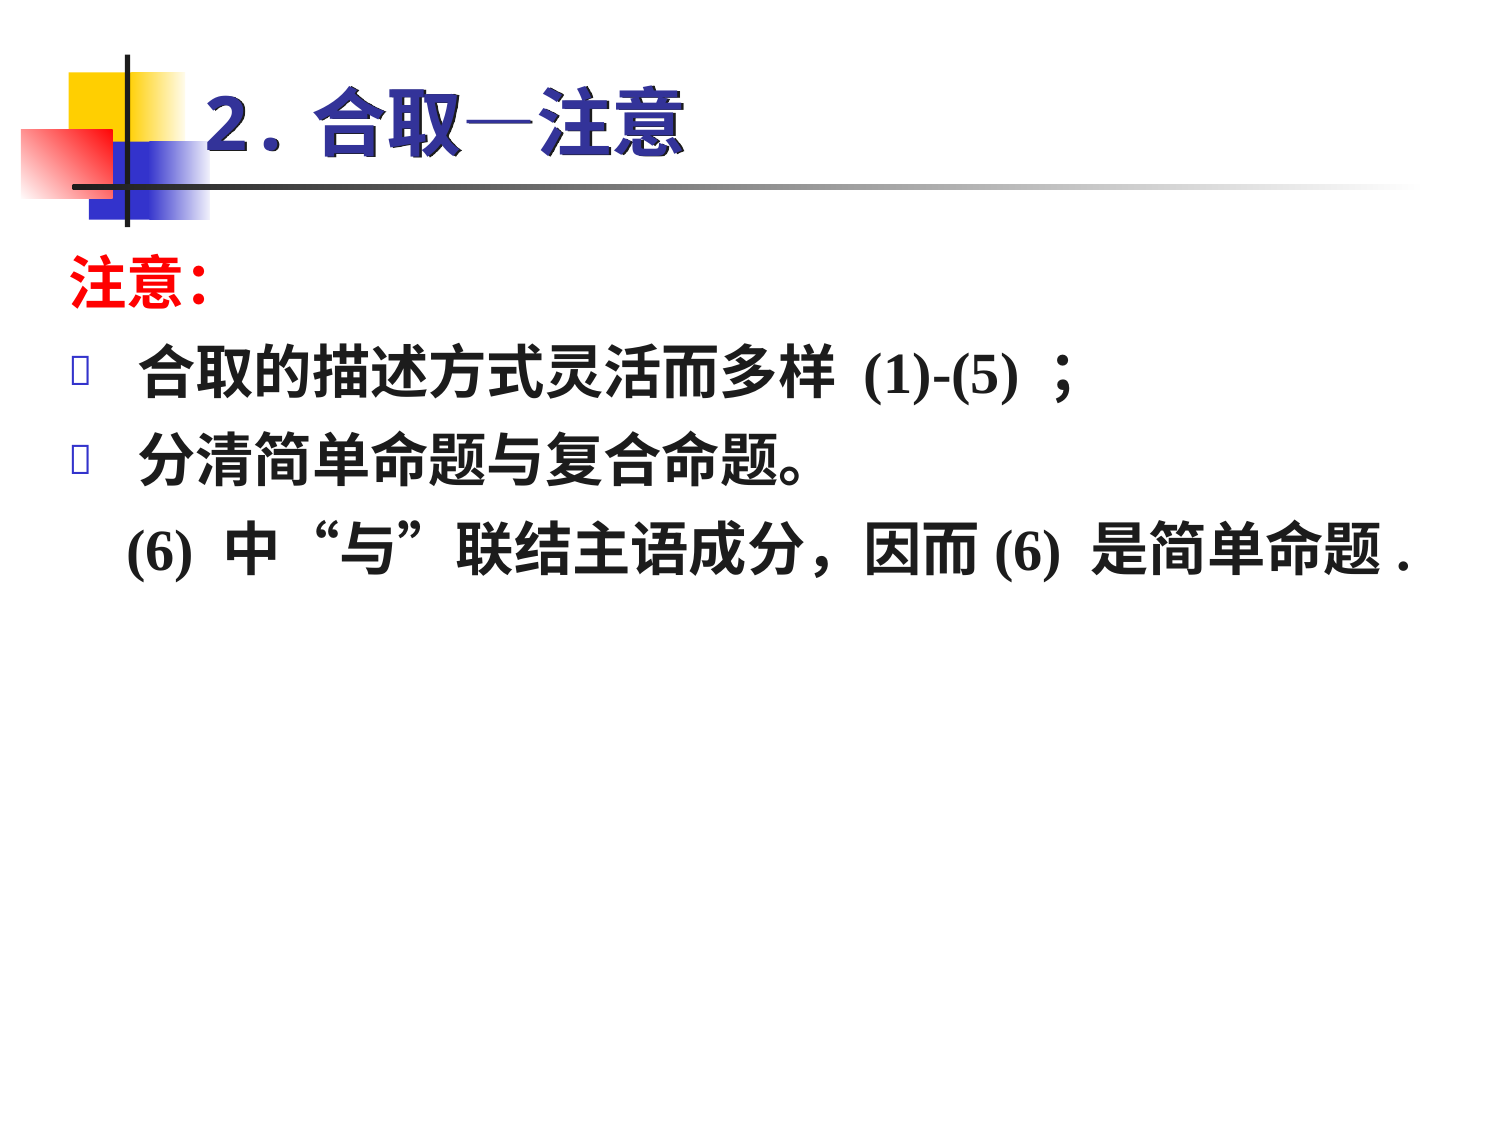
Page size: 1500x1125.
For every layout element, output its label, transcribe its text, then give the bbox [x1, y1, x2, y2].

title 2.合取—注意 [188, 11, 1468, 173]
list 注意： 合取的描述方式灵活而多样 (1)-(5) ； 分清简单命题与复合命题。 (6) 中“与”联结主语成分，因而(6) 是简单命题. [53, 231, 1447, 1094]
